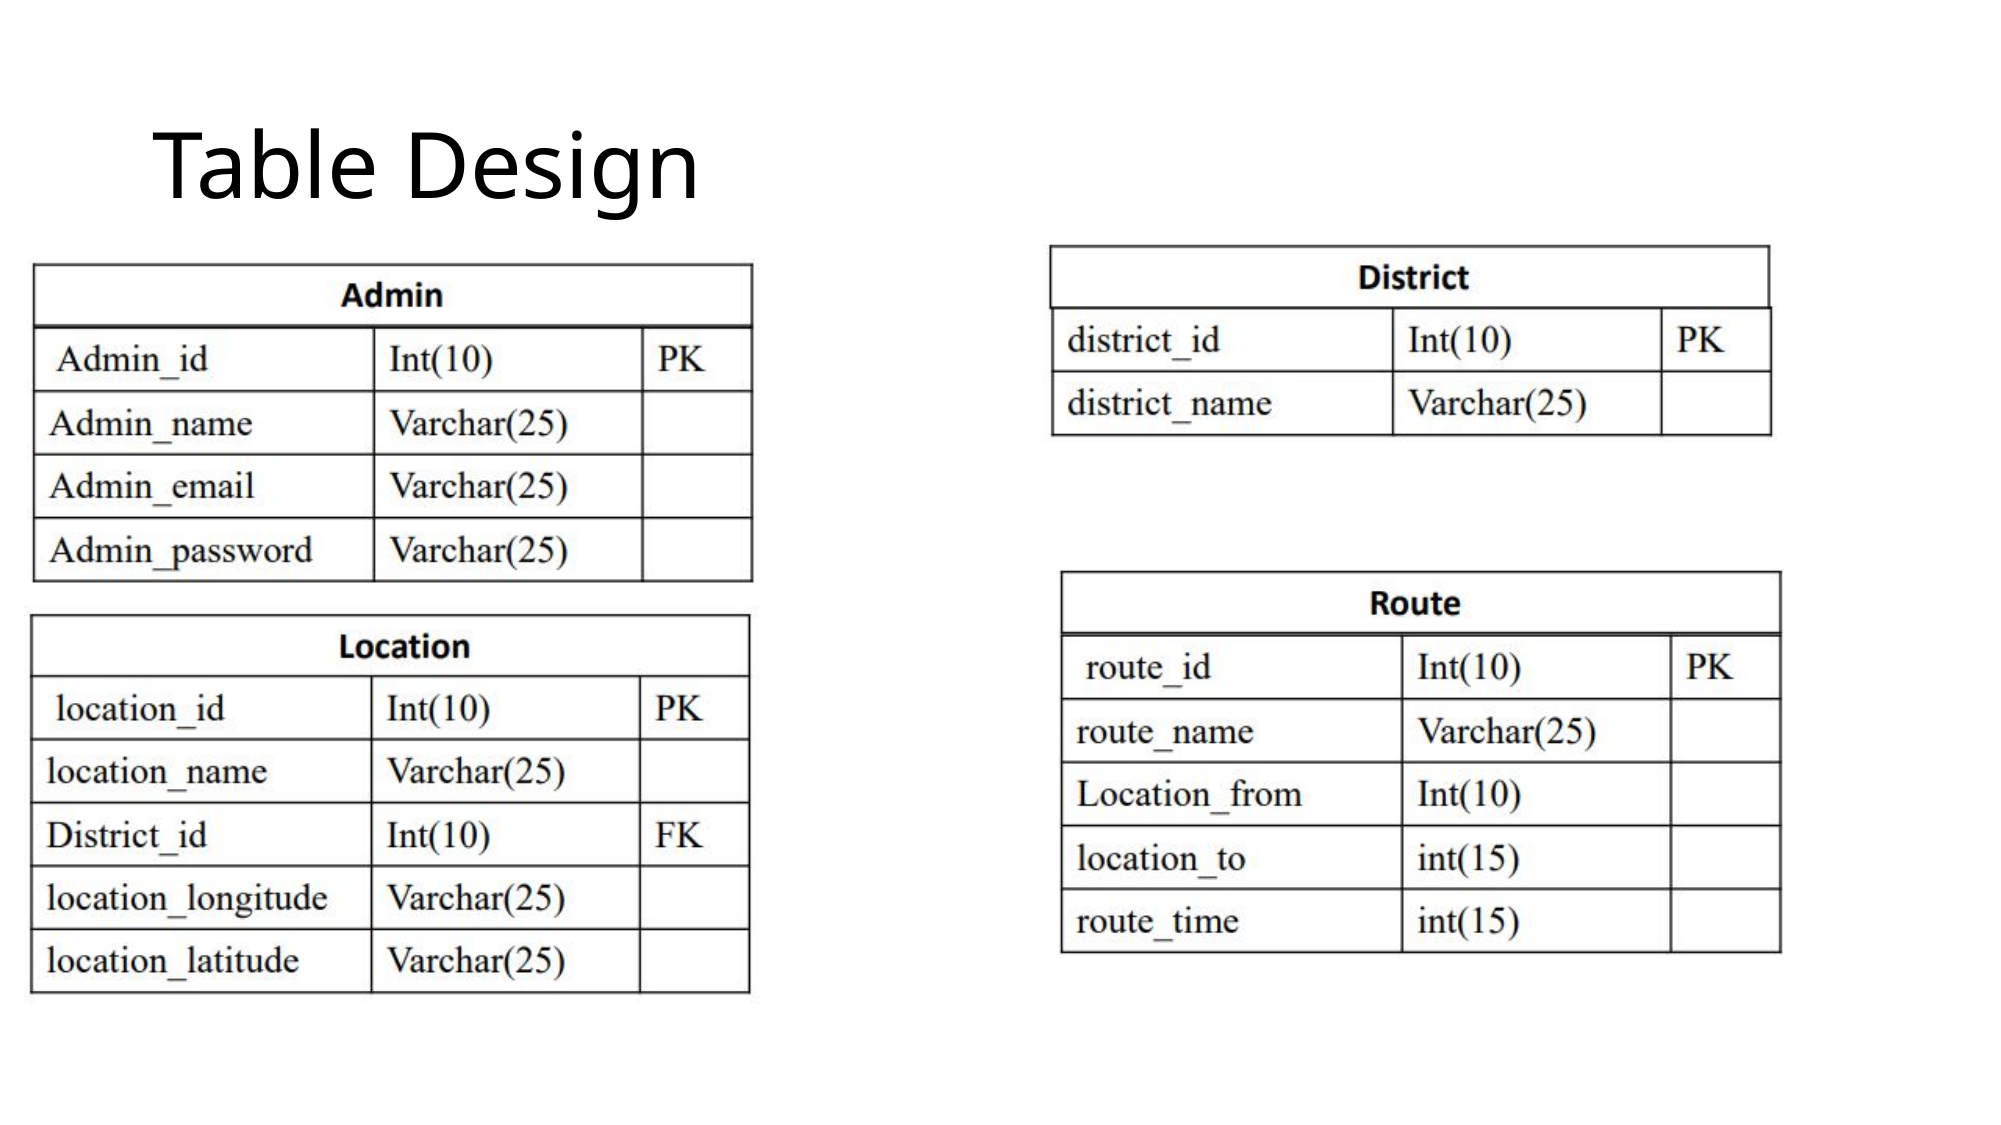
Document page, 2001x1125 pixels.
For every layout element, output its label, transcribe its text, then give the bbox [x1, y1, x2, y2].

title Table Design [137, 59, 1863, 278]
picture [1042, 231, 1777, 442]
picture [1058, 568, 1798, 955]
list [27, 257, 760, 589]
picture [23, 605, 760, 1004]
